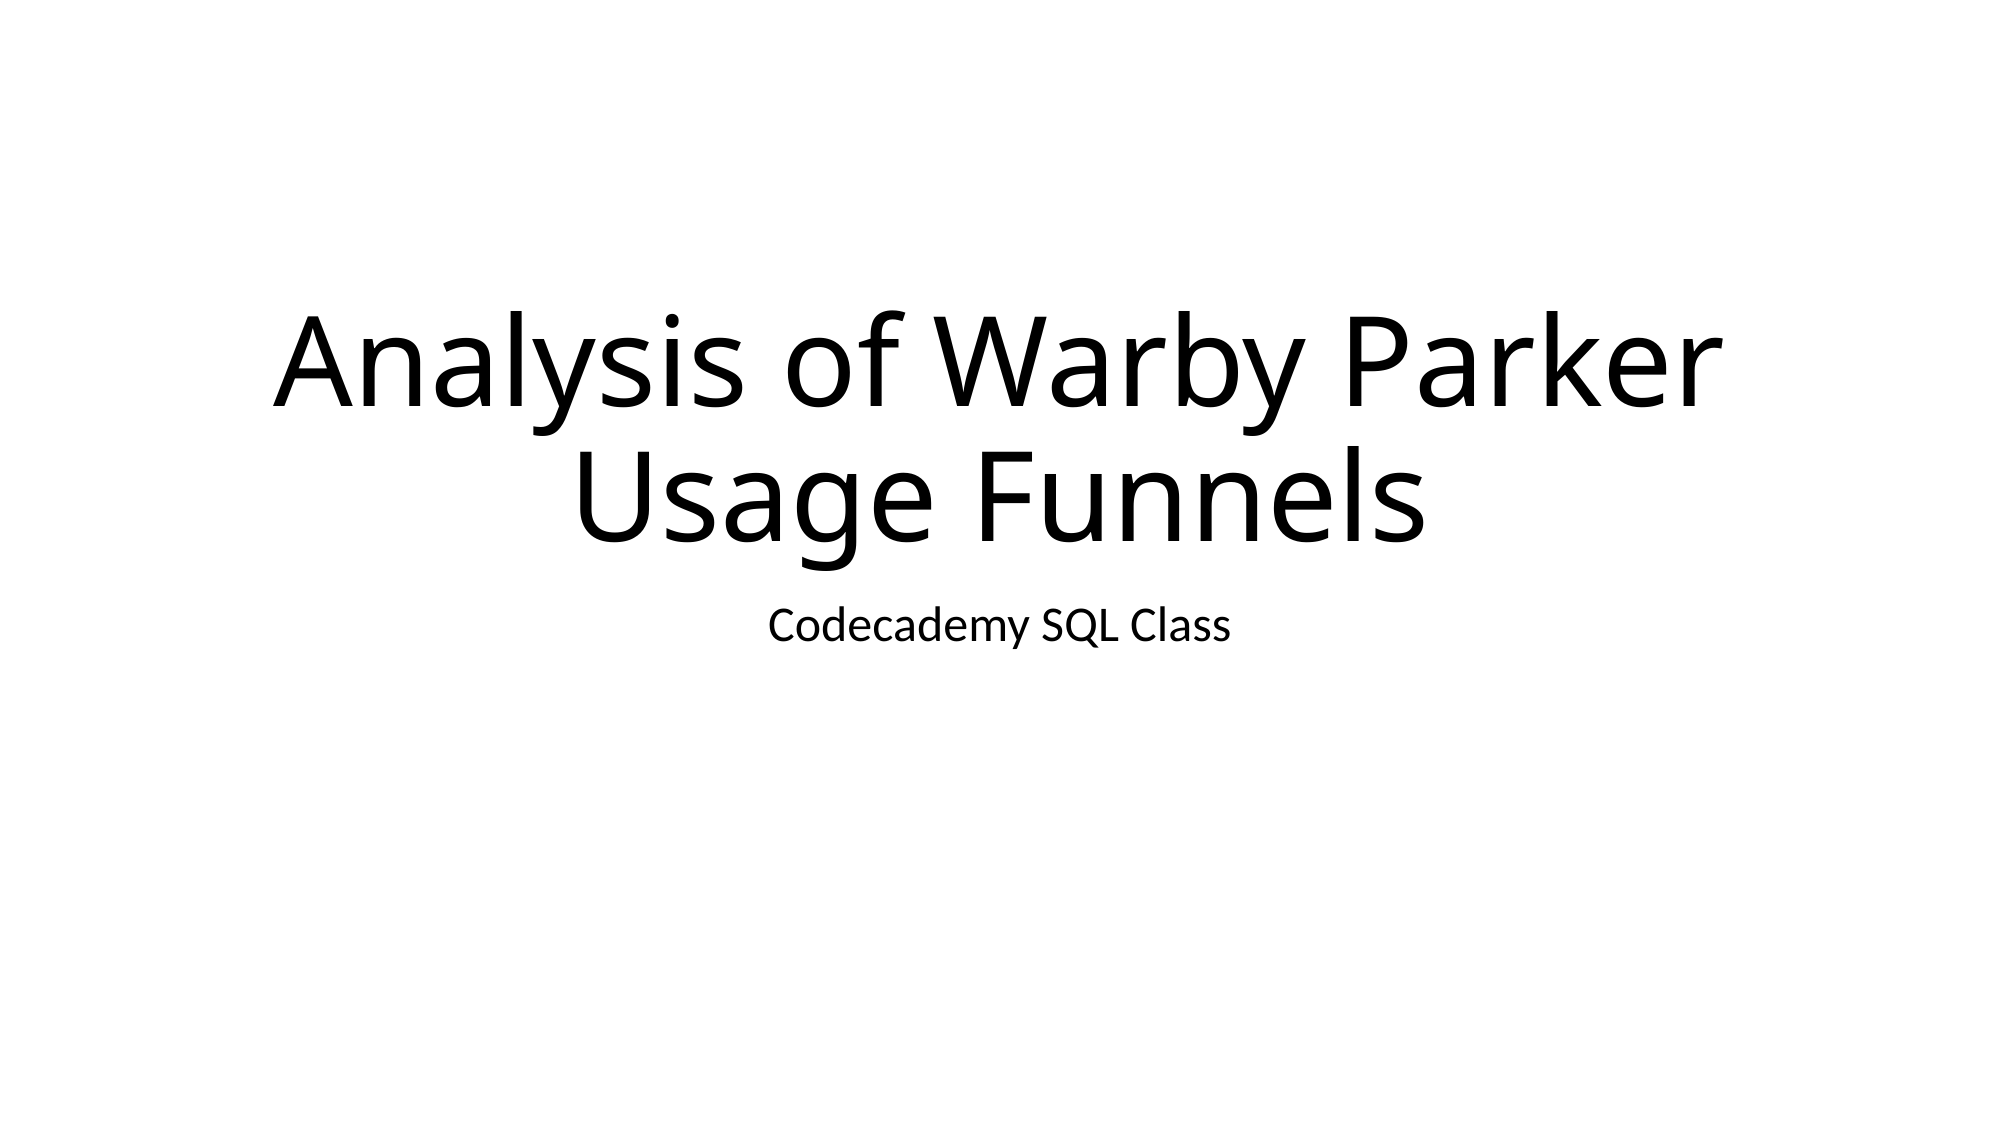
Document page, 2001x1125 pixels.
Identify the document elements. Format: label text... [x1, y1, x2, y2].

title Analysis of Warby Parker Usage Funnels [249, 184, 1750, 576]
subtitle Codecademy SQL Class [249, 590, 1750, 863]
